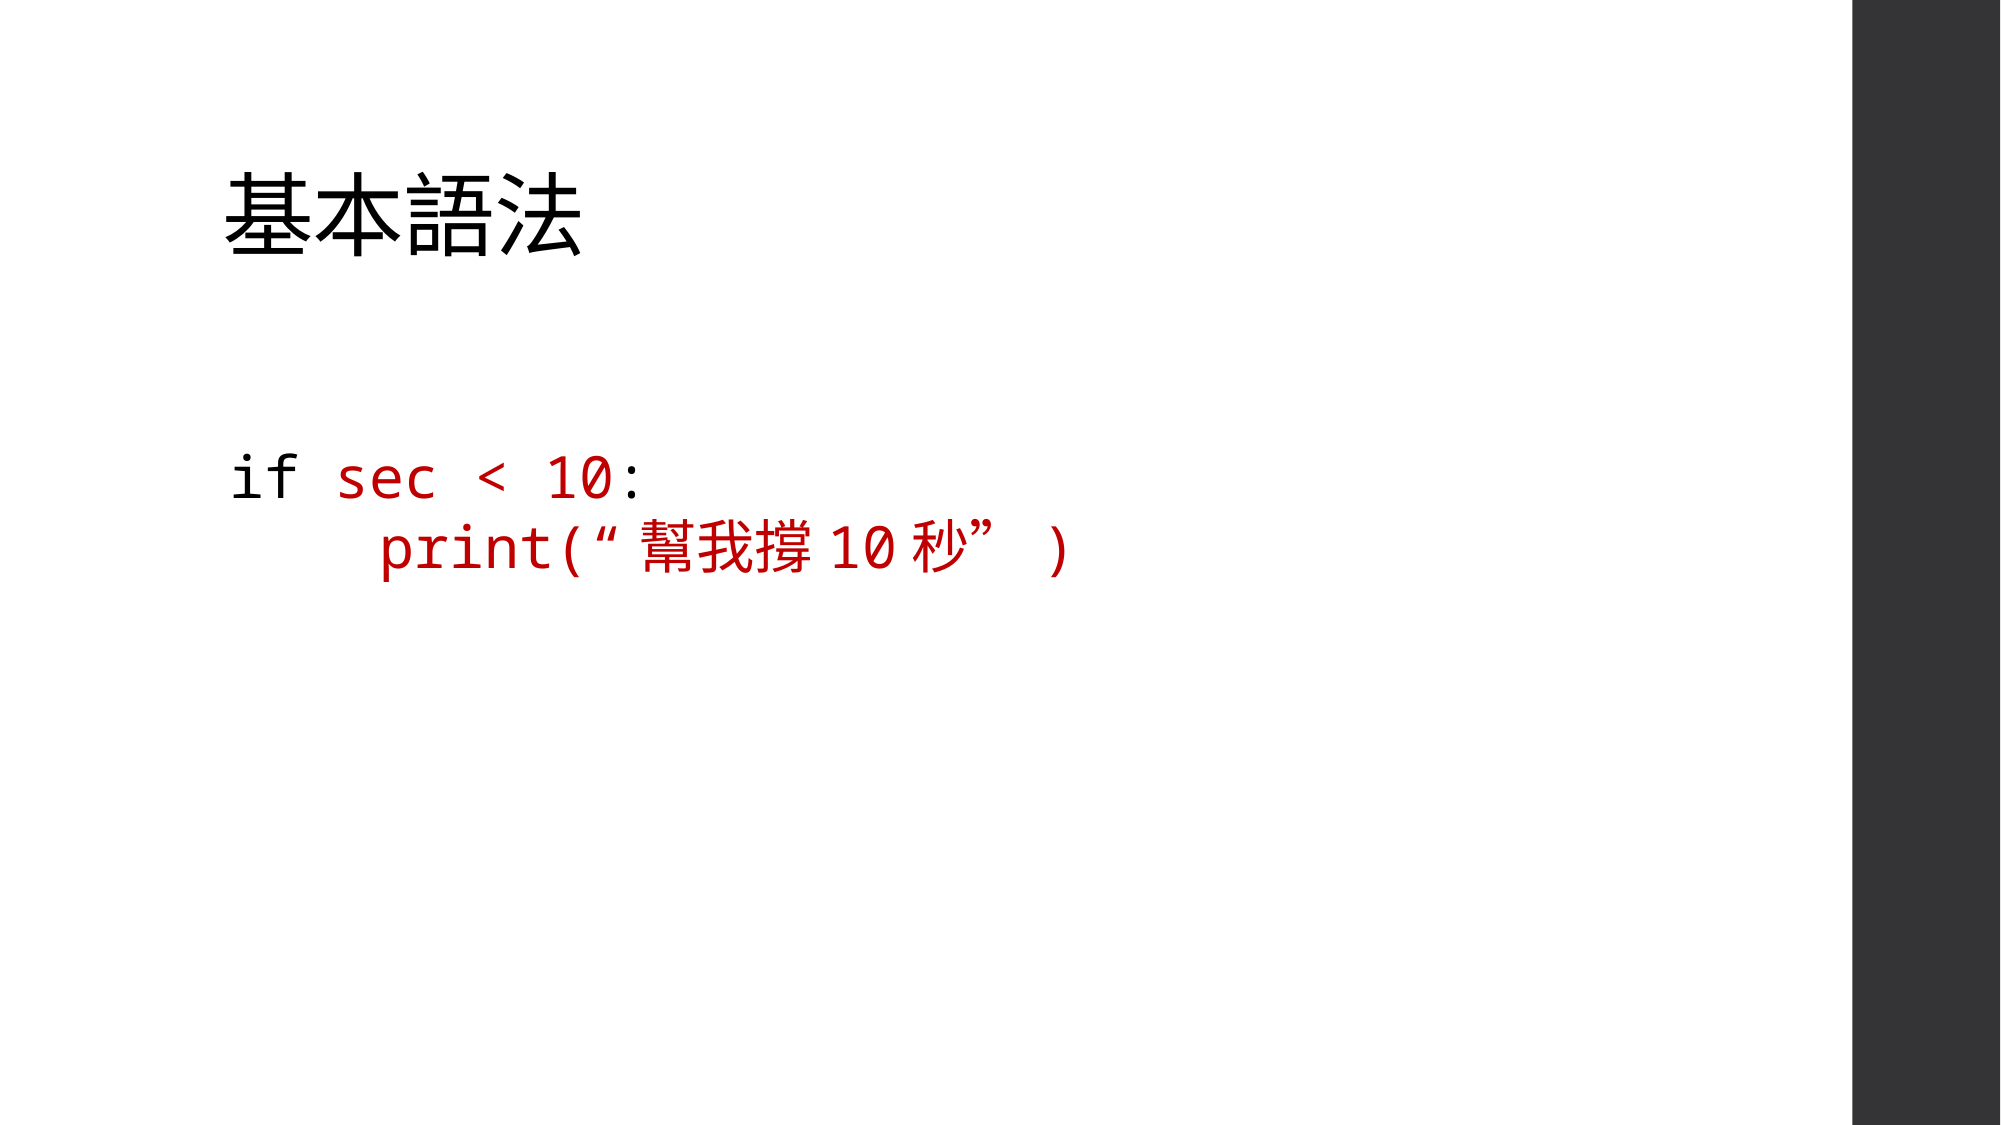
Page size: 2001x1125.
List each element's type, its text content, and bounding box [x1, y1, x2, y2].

text_box if sec < 10: print(“幫我撐10秒”) [214, 433, 1314, 588]
title 基本語法 [206, 60, 1797, 278]
